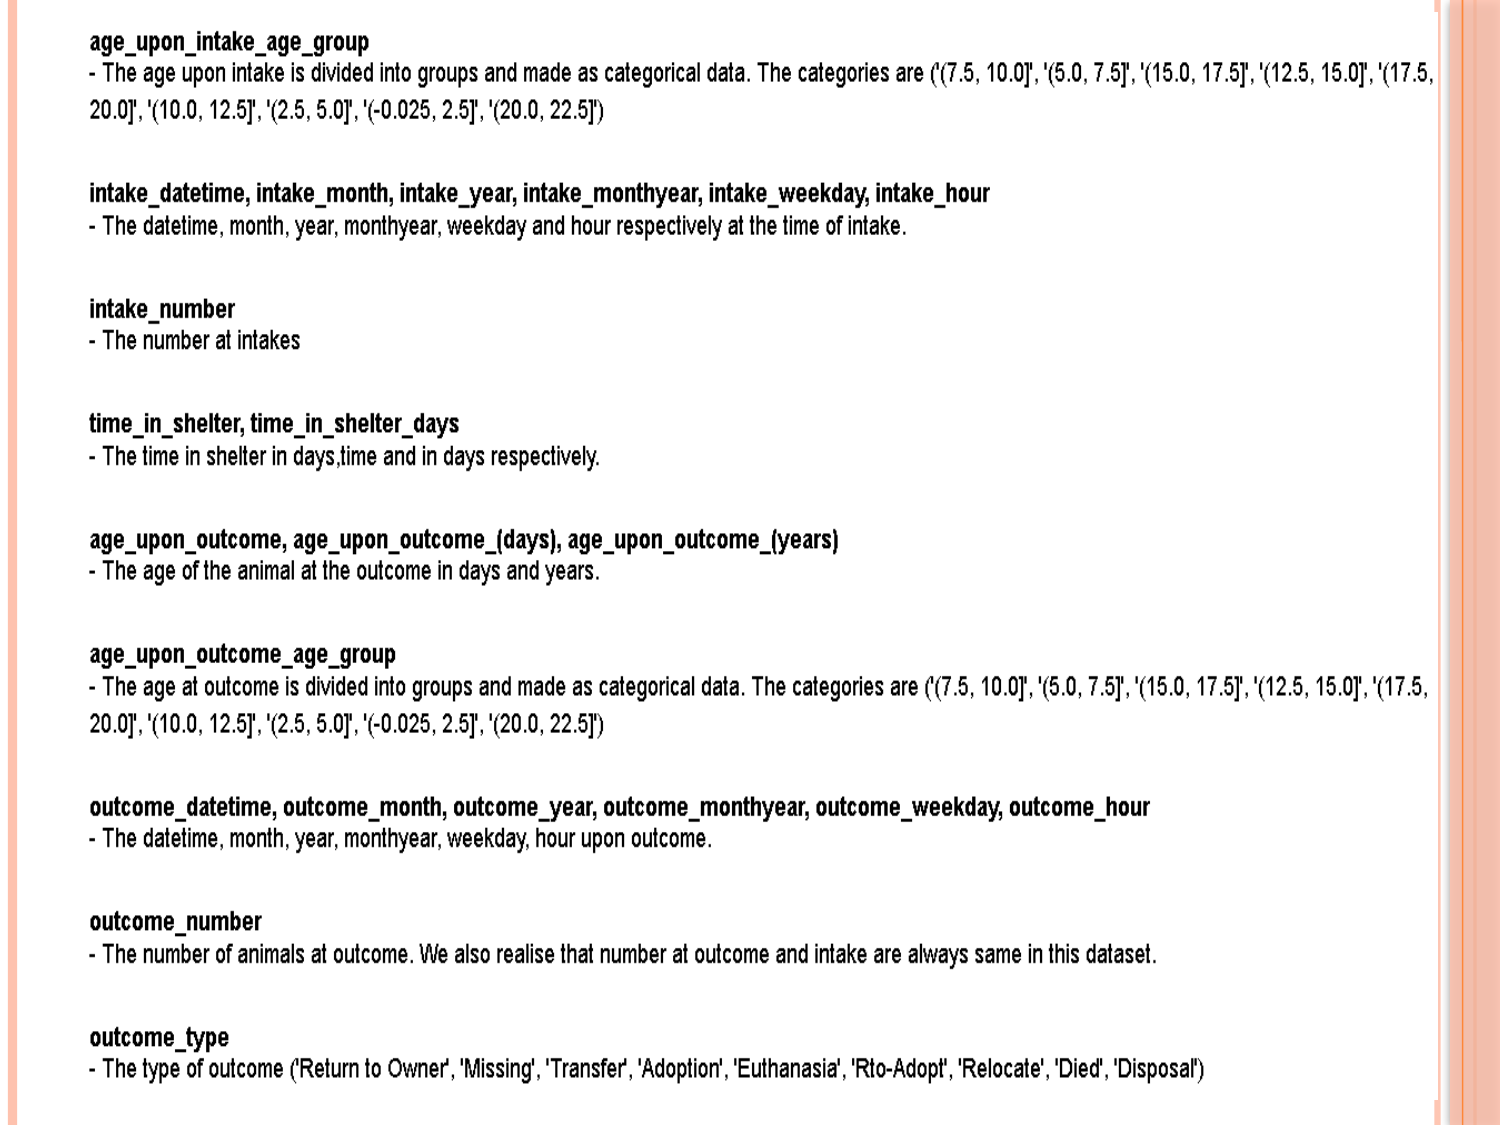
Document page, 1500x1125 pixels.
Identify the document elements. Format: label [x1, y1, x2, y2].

list [74, 11, 1438, 1101]
